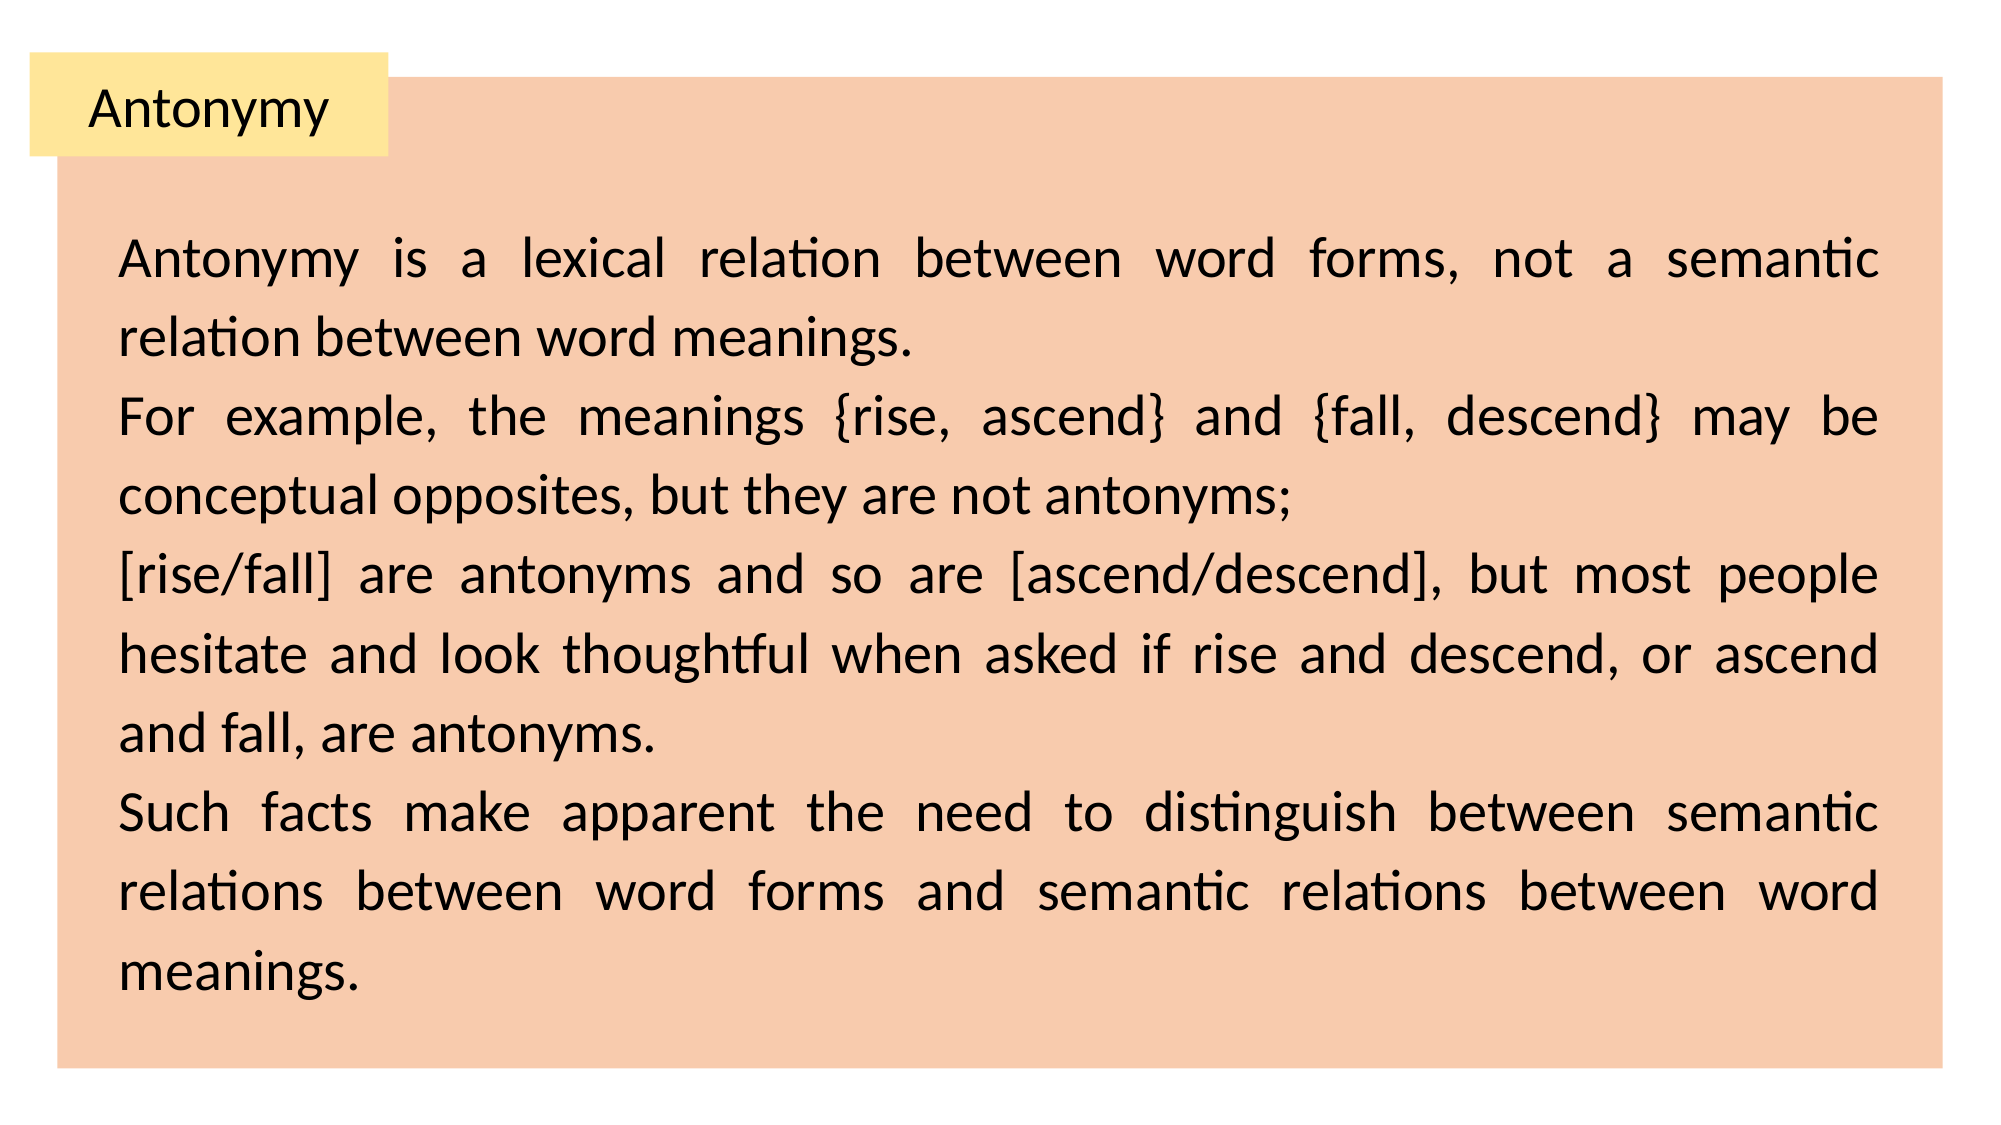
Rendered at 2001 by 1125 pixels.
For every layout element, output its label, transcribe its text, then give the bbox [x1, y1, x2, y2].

text_box [56, 76, 1944, 1069]
text_box Antonymy is a lexical relation between word forms, not a semantic relation between word meanings. For example, the meanings {rise, ascend} and {fall, descend} may be conceptual opposites, but they are not antonyms; [rise/fall] are antonyms and so are [ascend/descend], but most people hesitate and look thoughtful when asked if rise and descend, or ascend and fall, are antonyms. Such facts make apparent the need to distinguish between semantic relations between word forms and semantic relations between word meanings. [104, 202, 1896, 1009]
text_box Antonymy [28, 51, 389, 158]
